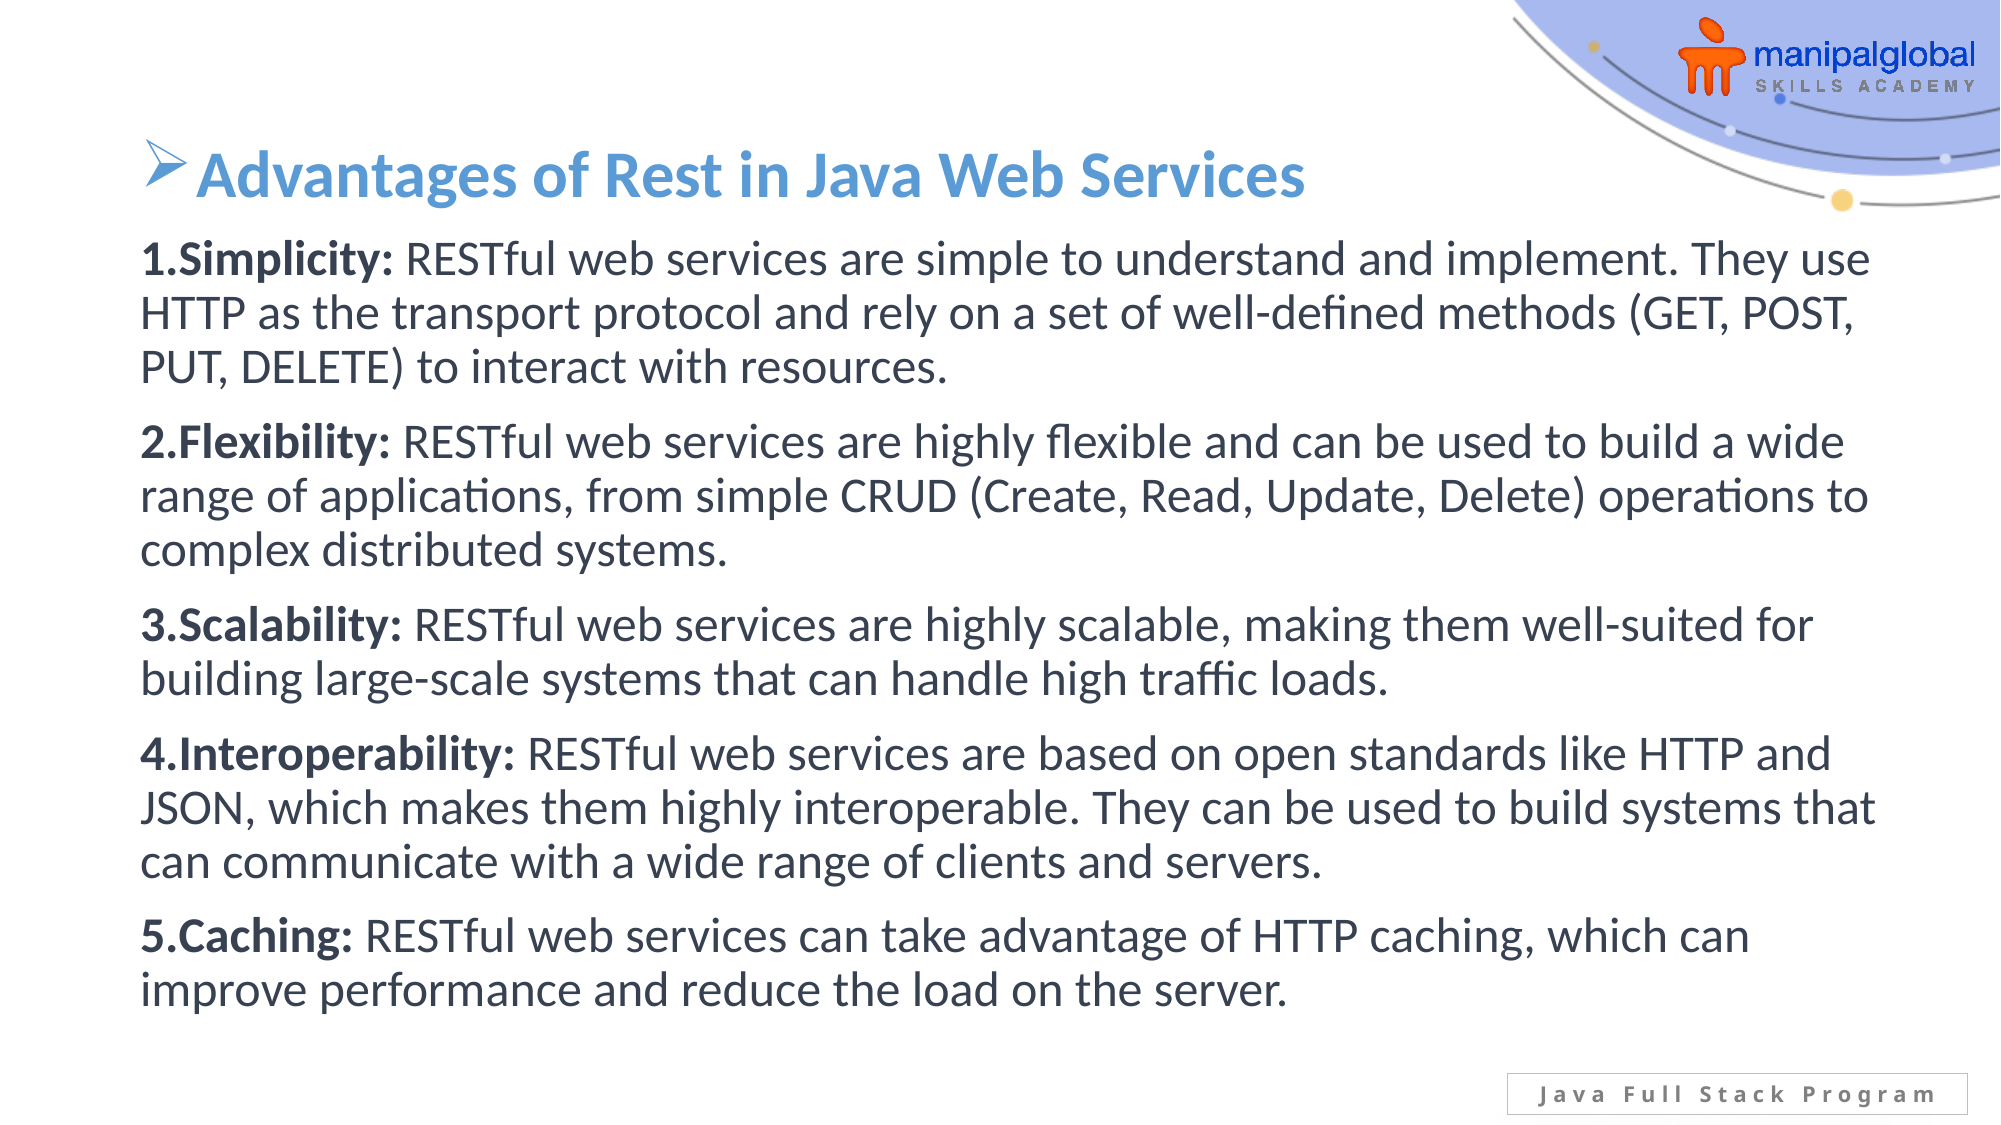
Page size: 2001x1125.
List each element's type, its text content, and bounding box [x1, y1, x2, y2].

subtitle Advantages of Rest in Java Web Services Simplicity: RESTful web services are simple to understand and implement. They use HTTP as the transport protocol and rely on a set of well-defined methods (GET, POST, PUT, DELETE) to interact with resources. Flexibility: RESTful web services are highly flexible and can be used to build a wide range of applications, from simple CRUD (Create, Read, Update, Delete) operations to complex distributed systems. Scalability: RESTful web services are highly scalable, making them well-suited for building large-scale systems that can handle high traffic loads. Interoperability: RESTful web services are based on open standards like HTTP and JSON, which makes them highly interoperable. They can be used to build systems that can communicate with a wide range of clients and servers. Caching: RESTful web services can take advantage of HTTP caching, which can improve performance and reduce the load on the server. [125, 132, 1912, 1034]
picture [0, 0, 2000, 1125]
text_box Java Full Stack Program [1507, 1073, 1968, 1115]
